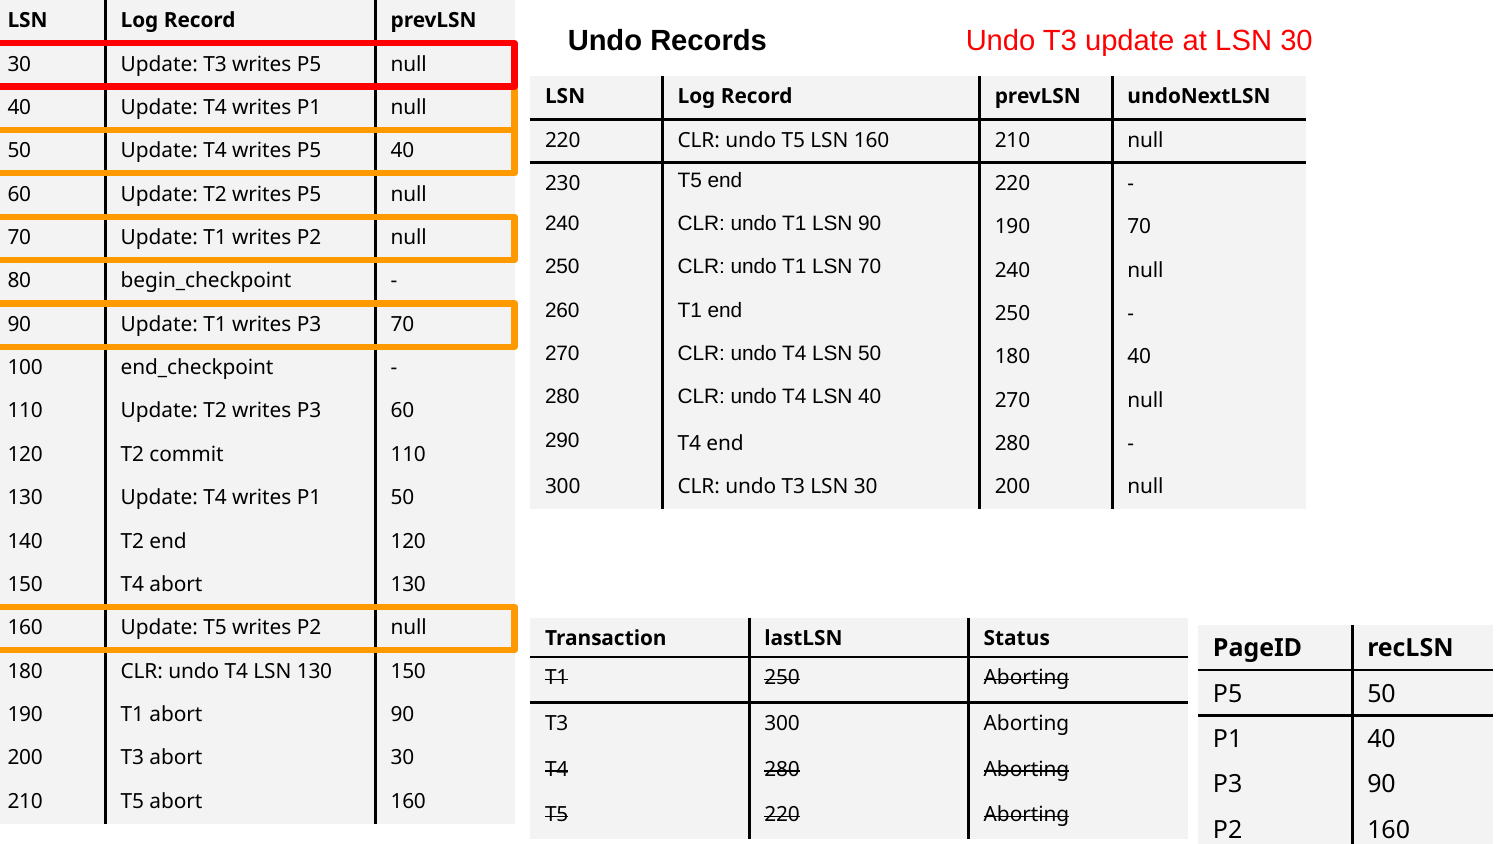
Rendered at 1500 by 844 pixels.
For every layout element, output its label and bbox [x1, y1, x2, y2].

text_box [0, 43, 515, 174]
table_cell [751, 704, 967, 839]
table_cell [1114, 164, 1306, 509]
table_header [664, 76, 978, 118]
table_header [530, 618, 748, 656]
table_cell [664, 121, 978, 161]
table_cell [1198, 671, 1351, 714]
table_cell [377, 347, 515, 606]
table_cell [377, 651, 515, 824]
table_cell [1354, 717, 1493, 844]
table_header [0, 0, 104, 42]
text_box [0, 606, 515, 651]
text_box [0, 303, 515, 347]
table_cell [1354, 671, 1493, 714]
table_cell [0, 260, 104, 303]
text_box [0, 216, 515, 260]
table_header [107, 0, 374, 42]
table_cell [530, 658, 748, 701]
table_header [1198, 625, 1351, 669]
table_header [1354, 625, 1493, 669]
table_cell [664, 164, 978, 509]
table_cell [1114, 121, 1306, 161]
table_cell [530, 164, 661, 509]
table_header [530, 76, 661, 118]
table_cell [530, 121, 661, 161]
table_cell [981, 121, 1111, 161]
table_cell [0, 174, 104, 216]
table_cell [107, 260, 374, 303]
text_box [950, 6, 1462, 72]
table_cell [0, 347, 104, 606]
table_cell [530, 704, 748, 839]
table_cell [107, 174, 374, 216]
table_cell [0, 651, 104, 824]
text_box [552, 6, 873, 72]
table_header [981, 76, 1111, 118]
table_header [377, 0, 515, 42]
table_header [1114, 76, 1306, 118]
table_cell [107, 347, 374, 606]
table_cell [751, 658, 967, 701]
table_cell [970, 658, 1188, 701]
table_header [751, 618, 967, 656]
table_cell [107, 651, 374, 824]
table_cell [1198, 717, 1351, 844]
table_cell [377, 174, 515, 216]
table_header [970, 618, 1188, 656]
table_cell [377, 260, 515, 303]
table_cell [970, 704, 1188, 839]
table_cell [981, 164, 1111, 509]
